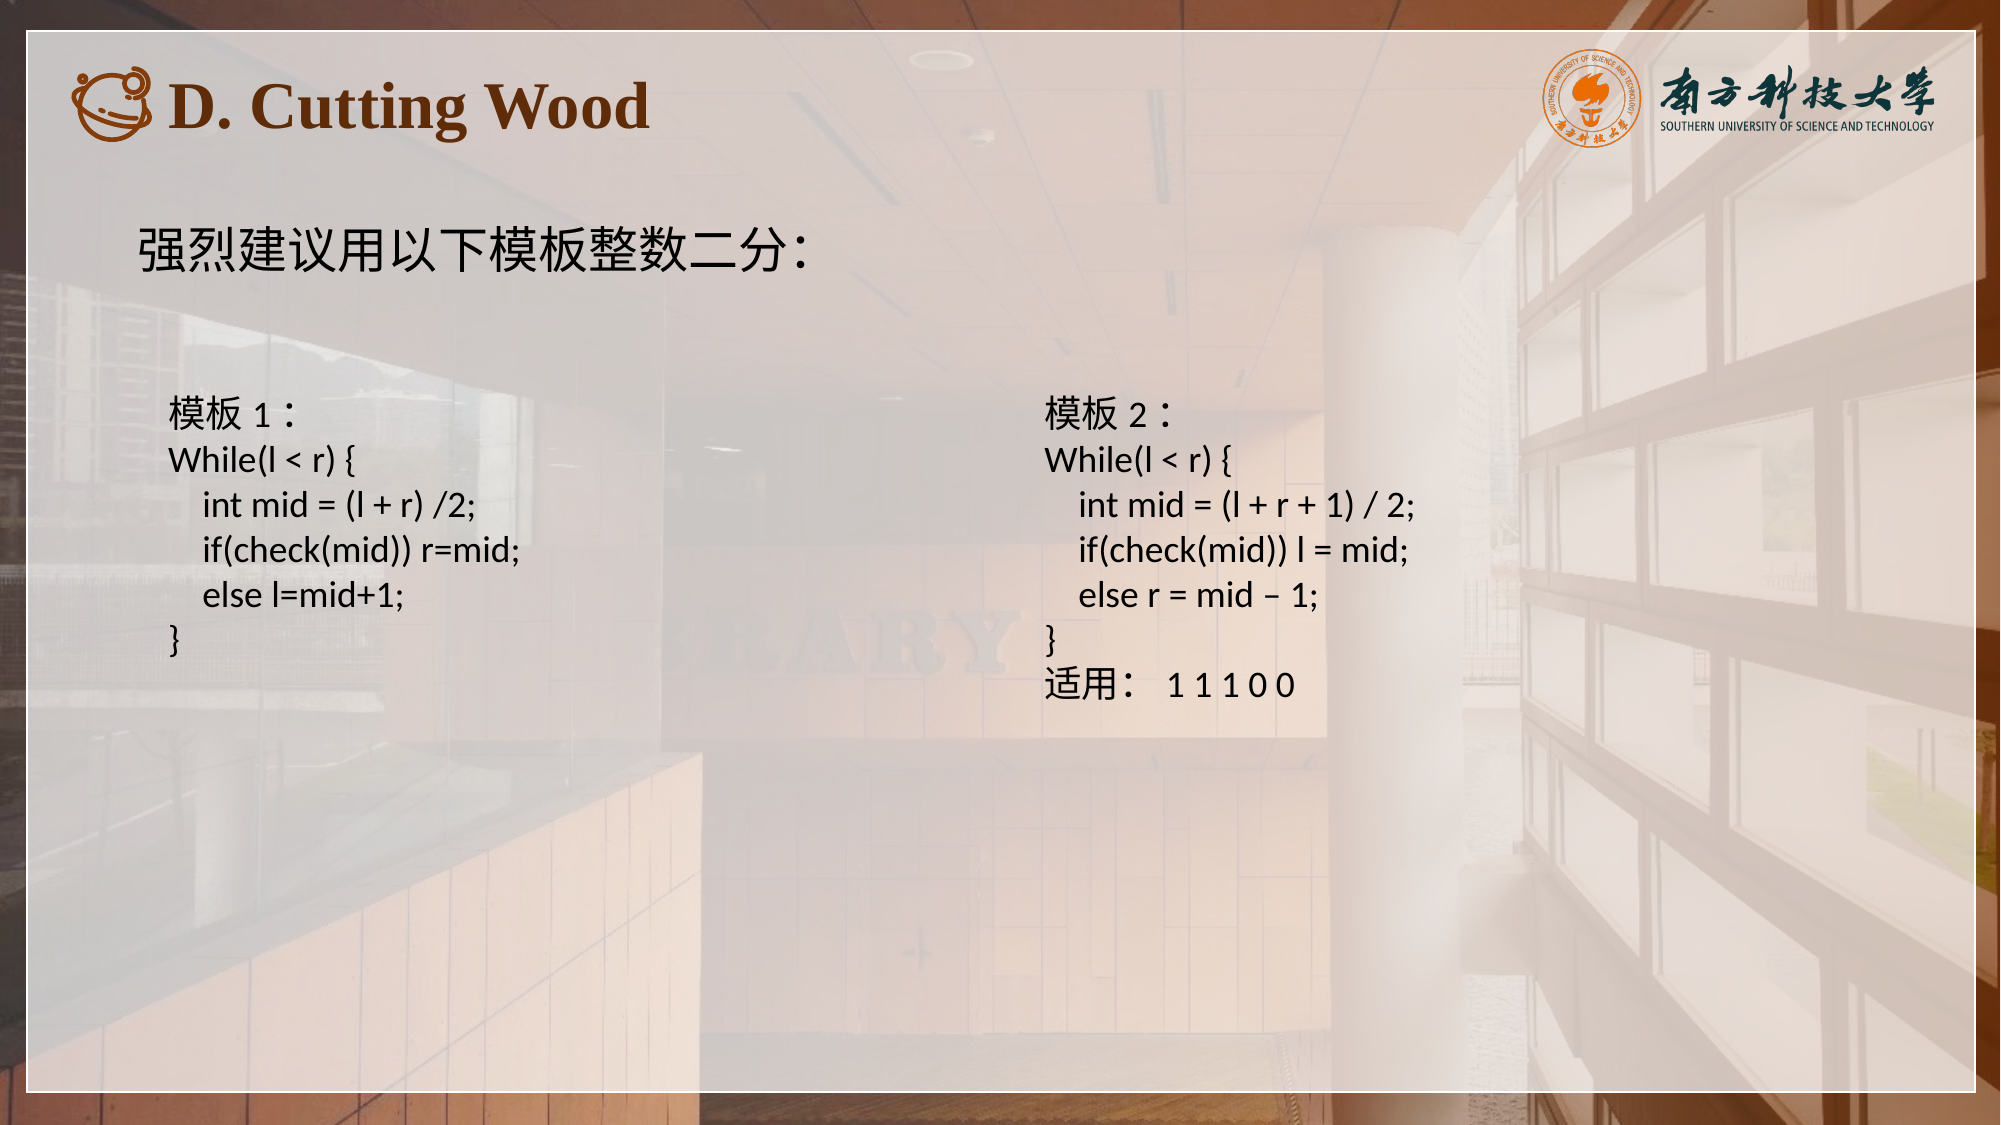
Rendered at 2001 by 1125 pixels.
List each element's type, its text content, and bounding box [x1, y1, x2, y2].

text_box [71, 53, 1031, 150]
picture [1536, 44, 1945, 150]
text_box 模板2： While(l < r) { int mid = (l + r + 1) / 2; if(check(mid)) l = mid; else r = mid – 1; } 适用：1 1 1 0 0 [1029, 382, 1900, 758]
text_box 强烈建议用以下模板整数二分： [123, 211, 1936, 347]
text_box 模板1： While(l < r) { int mid = (l + r) /2; if(check(mid)) r=mid; else l=mid+1; } [153, 382, 1024, 668]
